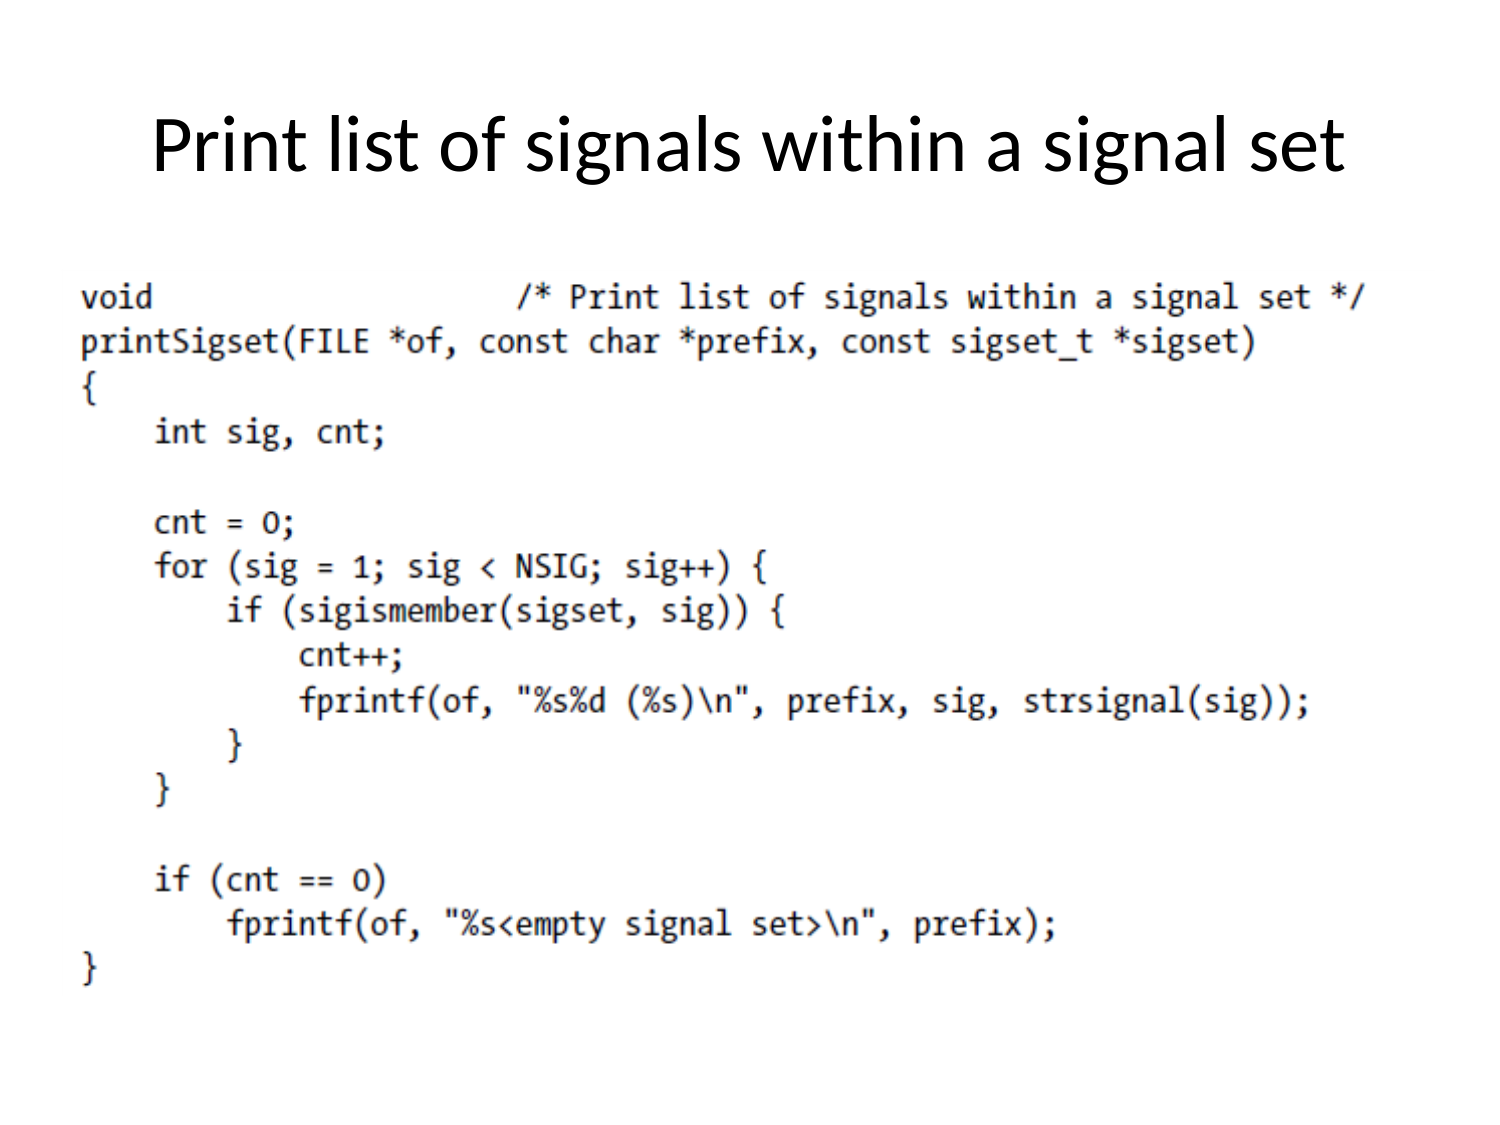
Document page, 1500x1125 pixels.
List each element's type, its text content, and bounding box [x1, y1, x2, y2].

title Print list of signals within a signal set [75, 45, 1425, 233]
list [61, 269, 1435, 997]
